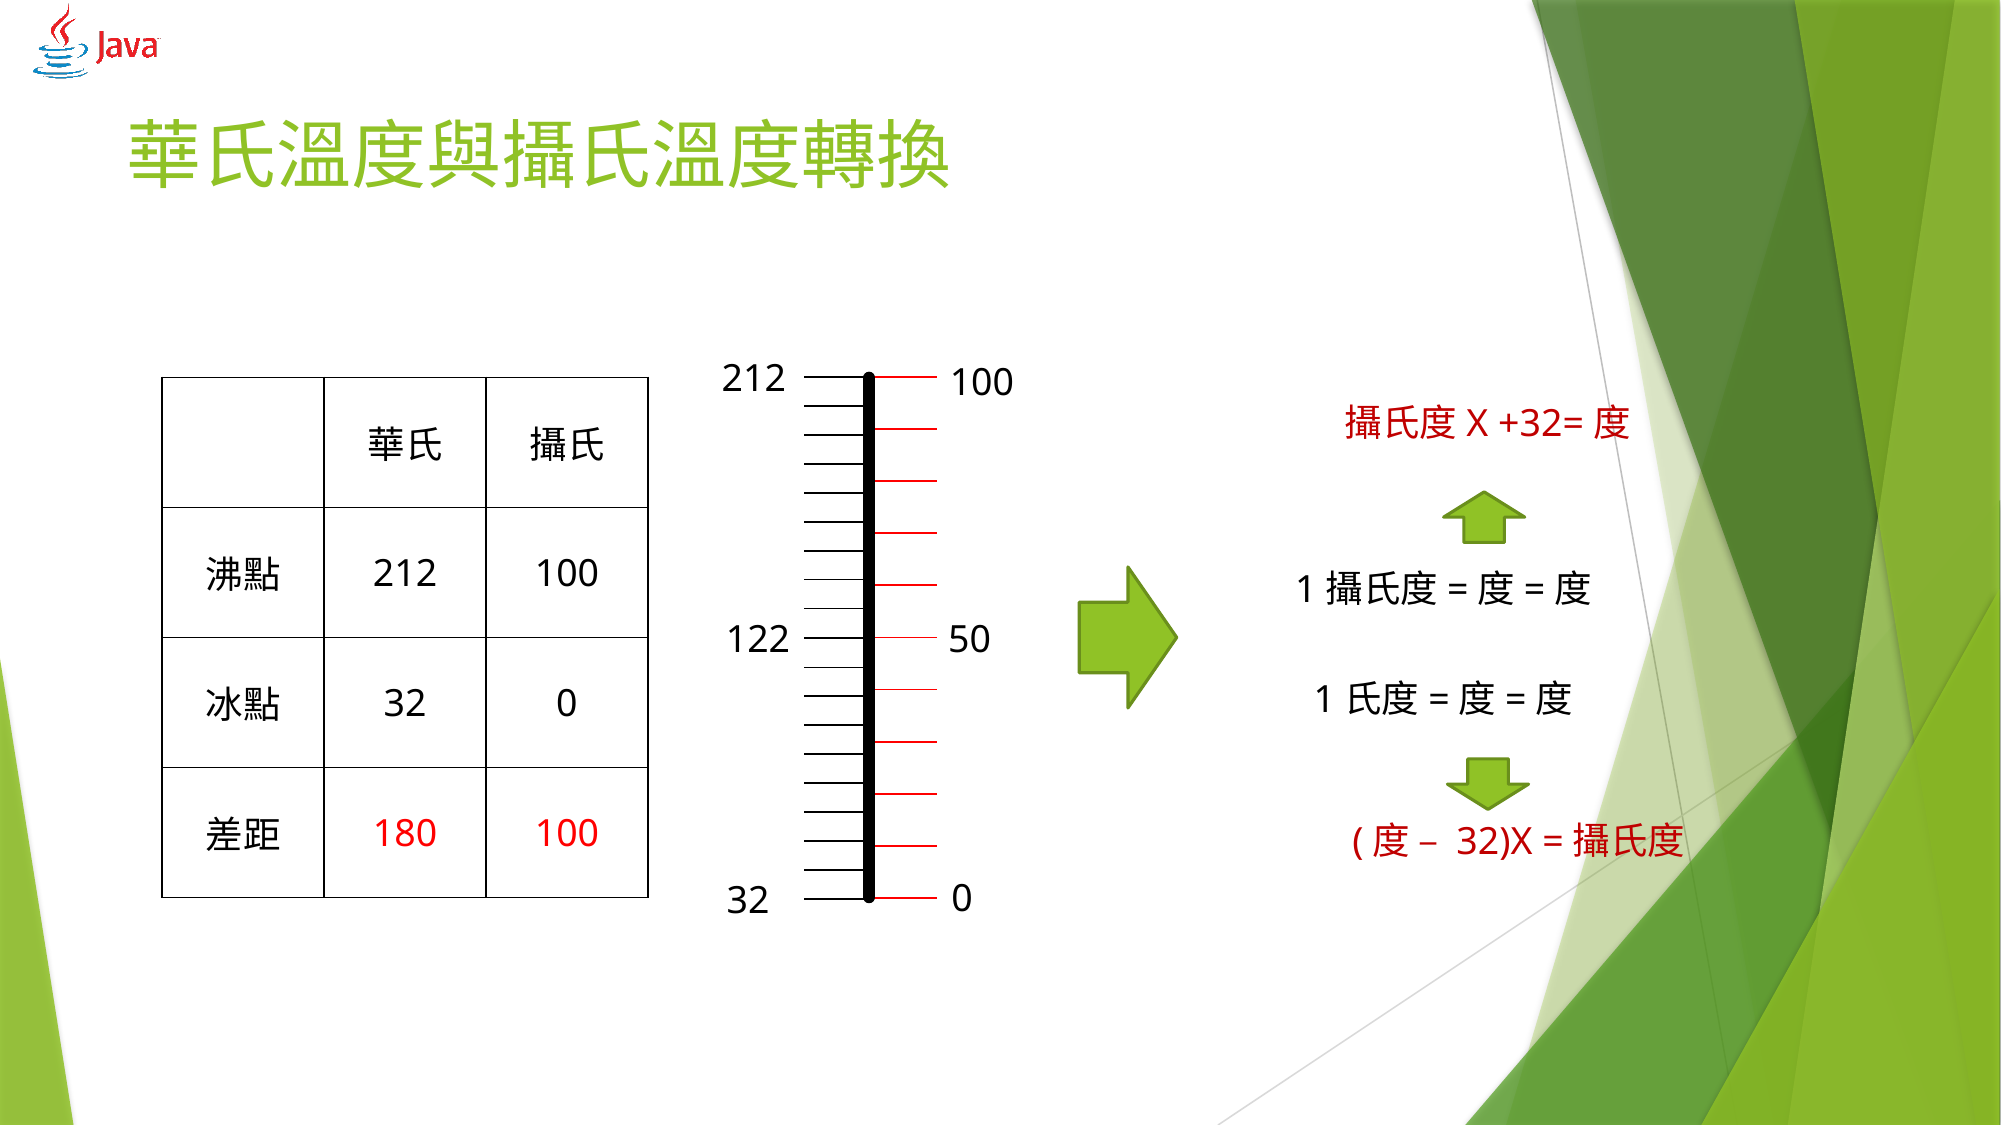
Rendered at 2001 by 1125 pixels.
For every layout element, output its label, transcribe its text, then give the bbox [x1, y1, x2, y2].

picture [27, 1, 165, 79]
table_cell 100 [487, 508, 647, 637]
table_cell 0 [487, 638, 647, 767]
table_cell [804, 494, 863, 521]
table_cell [804, 668, 863, 695]
text_box 100 [935, 350, 1030, 411]
table_cell [804, 784, 863, 811]
table_cell 100 [487, 768, 647, 897]
table_cell 冰點 [163, 638, 323, 767]
table_cell 沸點 [163, 508, 323, 637]
table_cell [804, 813, 863, 840]
table_header [806, 639, 863, 667]
text_box 0 [936, 866, 988, 927]
table_cell [804, 697, 863, 724]
table_header [163, 378, 323, 507]
table_cell [875, 795, 937, 845]
table_cell [875, 638, 937, 689]
table_cell [804, 842, 863, 869]
table_cell [804, 755, 863, 782]
table_header 攝氏 [487, 378, 647, 507]
text_box [1077, 565, 1179, 710]
table_cell [875, 690, 937, 741]
text_box 122 [711, 607, 806, 668]
table_cell 212 [325, 508, 485, 637]
table_cell [875, 482, 937, 532]
table_cell [804, 552, 863, 579]
table_cell [875, 743, 937, 793]
title 華氏溫度與攝氏溫度轉換 [111, 99, 1522, 317]
table_cell [804, 726, 863, 753]
table_header 華氏 [325, 378, 485, 507]
table_cell [804, 407, 863, 434]
table_cell [806, 609, 863, 637]
table_cell [804, 580, 863, 608]
table_cell [804, 465, 863, 492]
text_box 50 [933, 607, 1006, 667]
table_header [804, 378, 863, 405]
table_cell [804, 871, 863, 898]
table_header [875, 378, 937, 428]
table_cell [875, 847, 937, 897]
table_cell [875, 534, 937, 584]
table_cell 180 [325, 768, 485, 897]
text_box 212 [706, 346, 801, 407]
table_cell [875, 430, 937, 480]
table_cell [804, 523, 863, 550]
table_cell [875, 586, 937, 637]
table_cell 32 [325, 638, 485, 767]
text_box 32 [711, 868, 785, 929]
table_cell 差距 [163, 768, 323, 897]
table_cell [804, 436, 863, 463]
text_box [1442, 490, 1527, 544]
text_box [1445, 757, 1531, 811]
